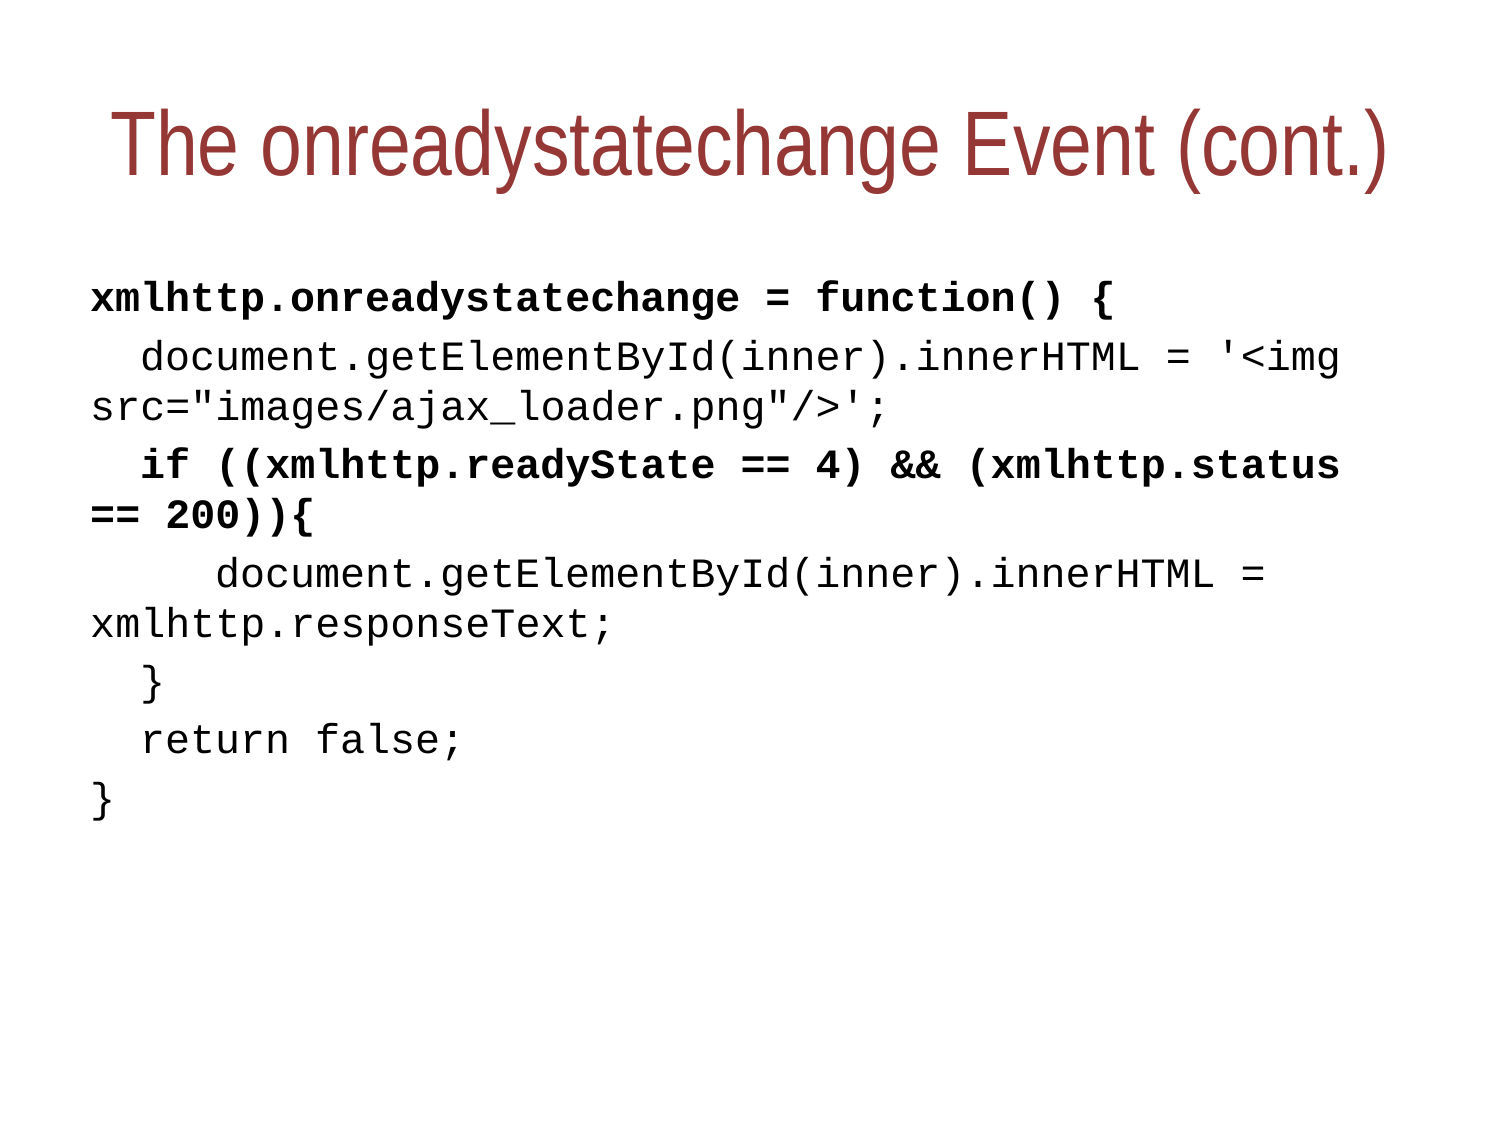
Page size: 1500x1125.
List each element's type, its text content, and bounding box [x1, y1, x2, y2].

title The onreadystatechange Event (cont.) [75, 45, 1425, 233]
list xmlhttp.onreadystatechange = function() { document.getElementById(inner).innerHTML = '<img src="images/ajax_loader.png"/>'; if ((xmlhttp.readyState == 4) && (xmlhttp.status == 200)){ document.getElementById(inner).innerHTML = xmlhttp.responseText; } return false; } [75, 262, 1425, 1005]
